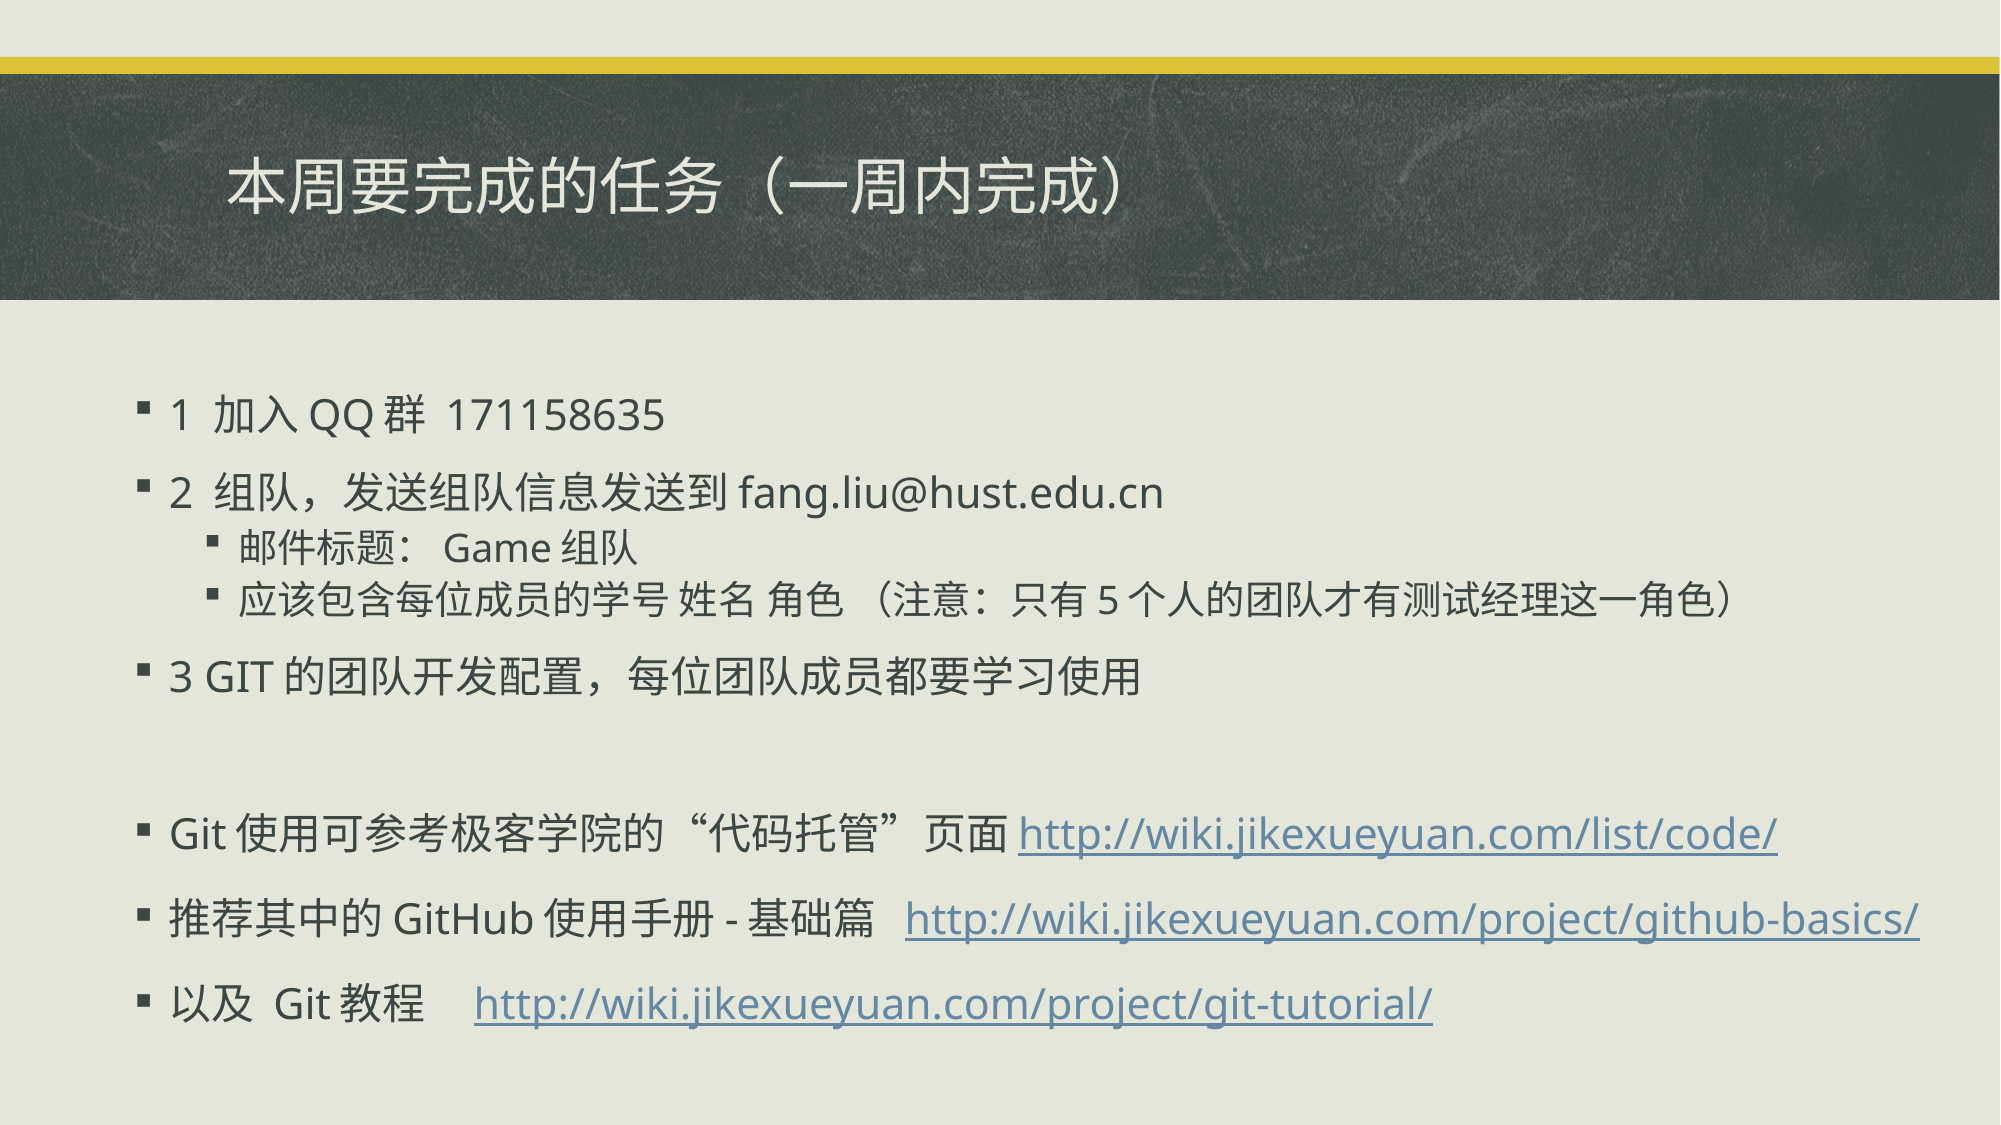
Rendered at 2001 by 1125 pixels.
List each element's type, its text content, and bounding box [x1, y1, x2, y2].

picture [0, 74, 2000, 300]
text_box 1 加入QQ群 171158635 2 组队，发送组队信息发送到fang.liu@hust.edu.cn 邮件标题：Game组队 应该包含每位成员的学号 姓名 角色 （注意：只有5个人的团队才有测试经理这一角色） 3 GIT的团队开发配置，每位团队成员都要学习使用 Git使用可参考极客学院的“代码托管”页面http://wiki.jikexueyuan.com/list/code/ 推荐其中的GitHub使用手册-基础篇 http://wiki.jikexueyuan.com/project/github-basics/ 以及 Git教程 http://wiki.jikexueyuan.com/project/git-tutorial/ [119, 380, 1956, 1054]
title 本周要完成的任务（一周内完成） [210, 76, 1790, 300]
